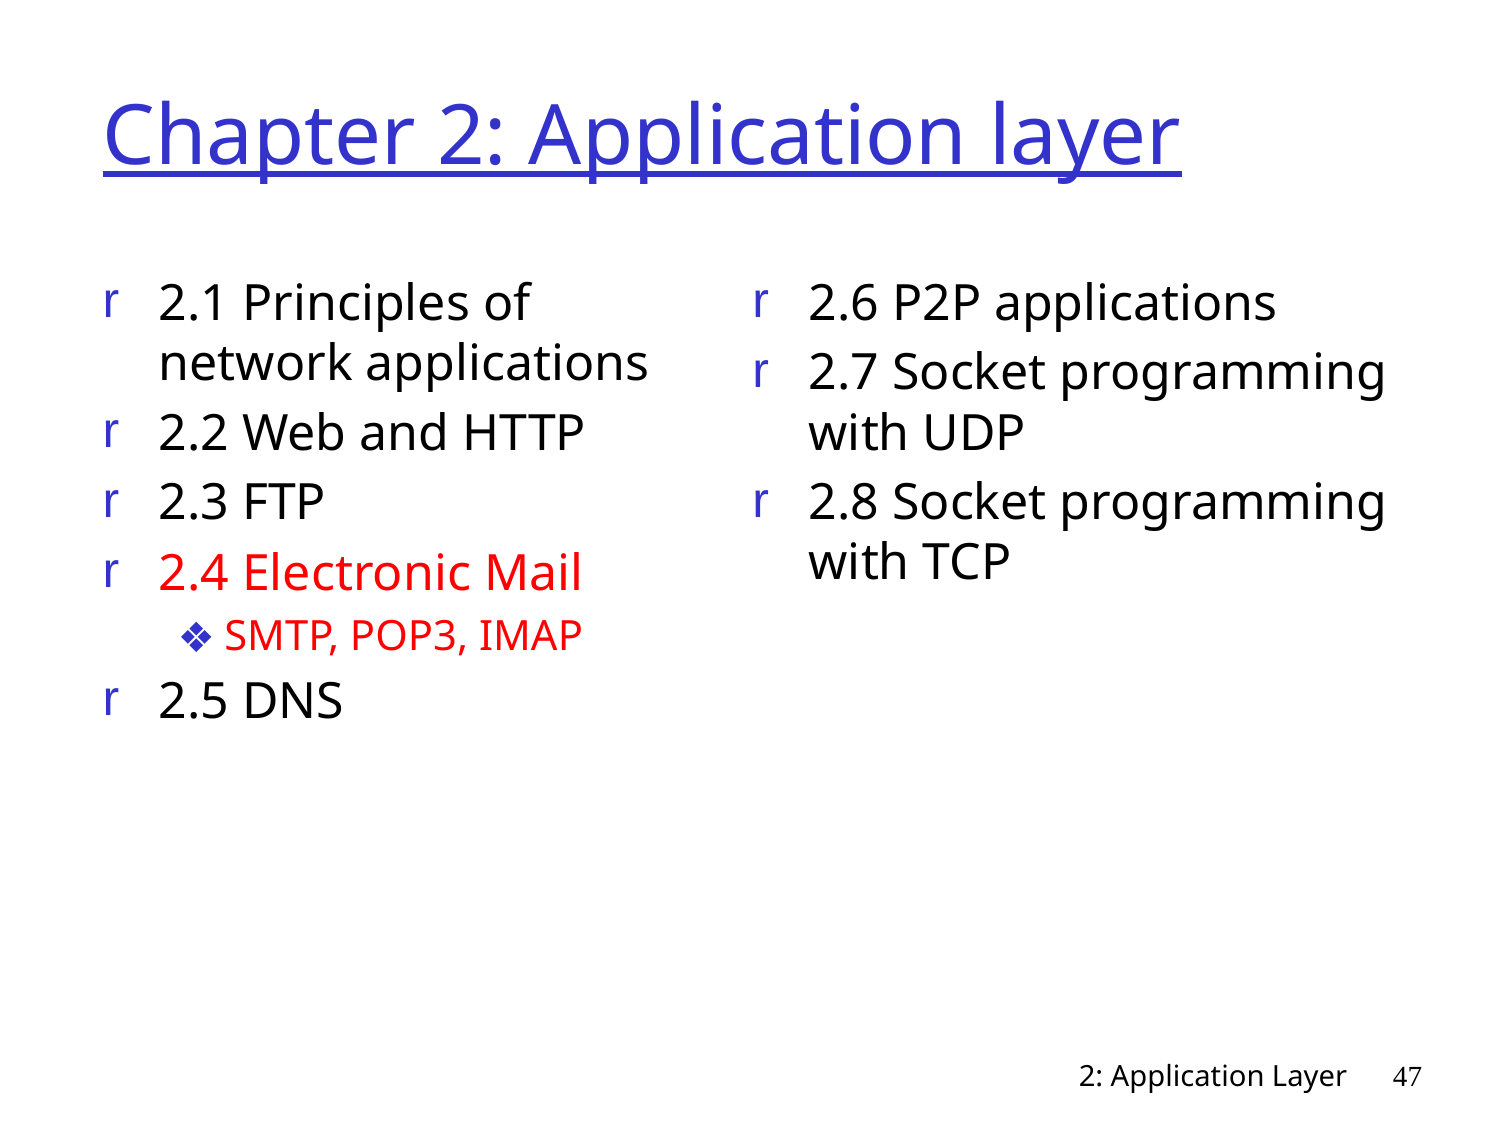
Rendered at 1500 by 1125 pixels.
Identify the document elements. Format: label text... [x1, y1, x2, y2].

list 2.1 Principles of network applications 2.2 Web and HTTP 2.3 FTP 2.4 Electronic Mail SMTP, POP3, IMAP 2.5 DNS [87, 262, 713, 1025]
list 2.6 P2P applications 2.7 Socket programming with UDP 2.8 Socket programming with TCP [737, 262, 1403, 1025]
title Chapter 2: Application layer [87, 37, 1363, 225]
footer 2: Application Layer [887, 1050, 1362, 1125]
slide_number ‹#› [1362, 1050, 1438, 1125]
